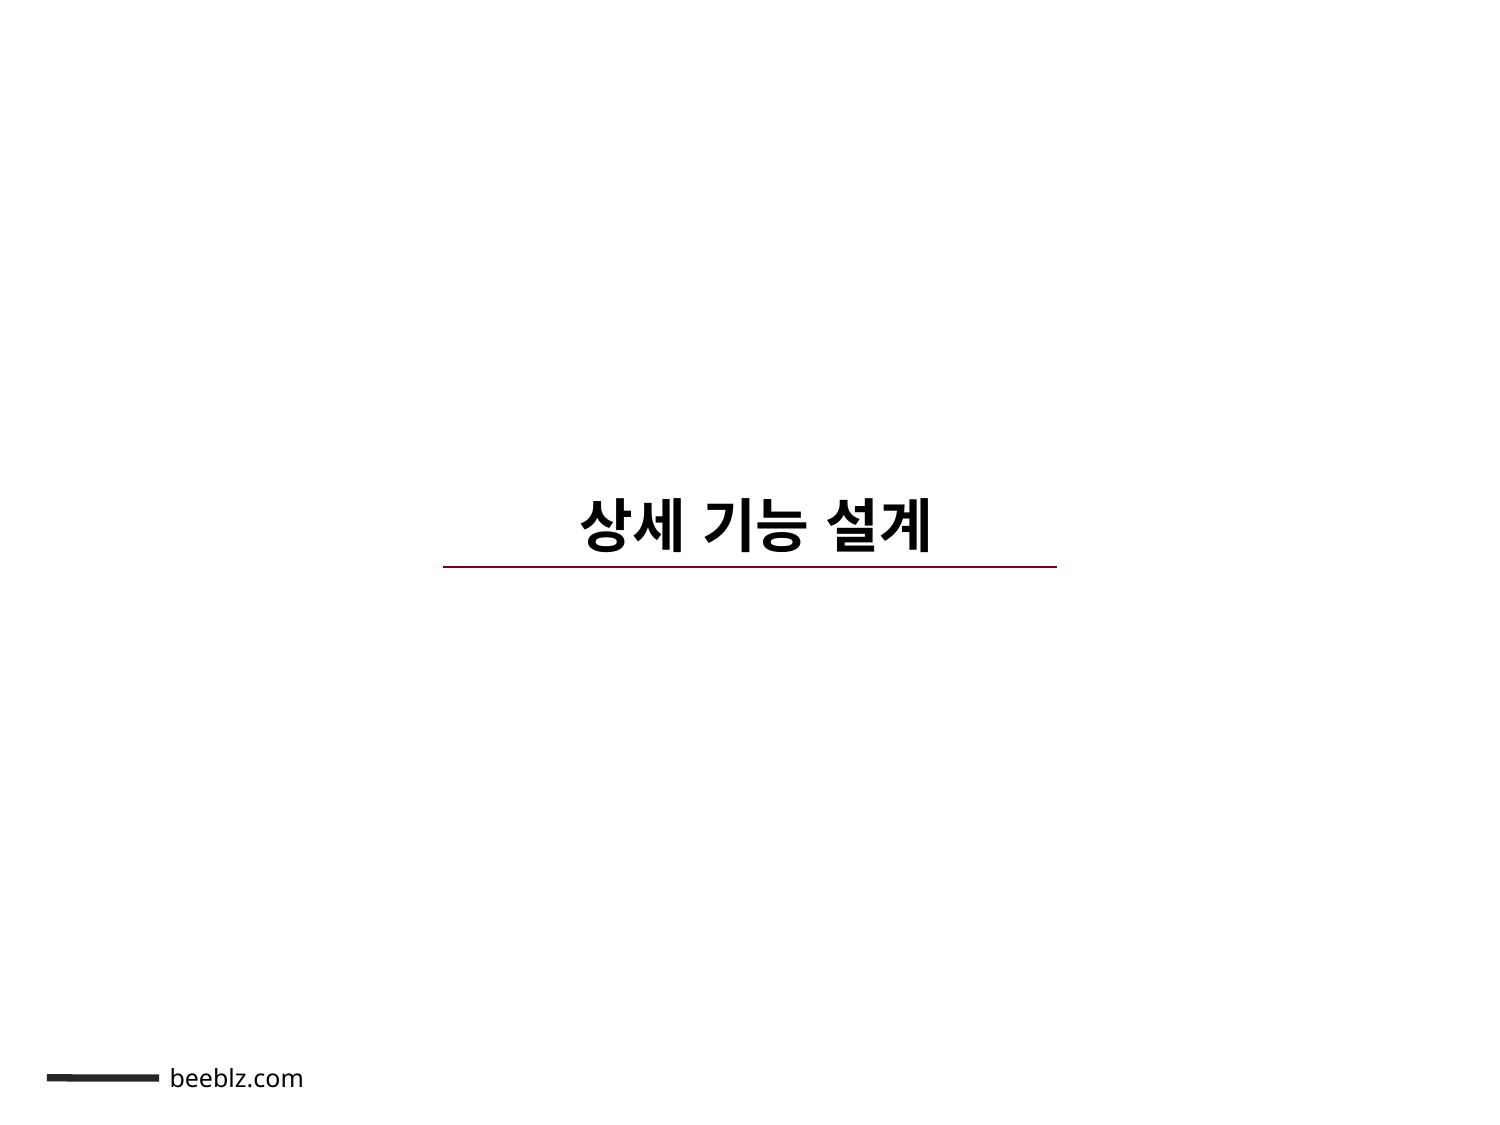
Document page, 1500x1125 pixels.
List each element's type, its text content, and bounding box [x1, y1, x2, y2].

text_box 상세 기능 설계 [478, 481, 1034, 566]
